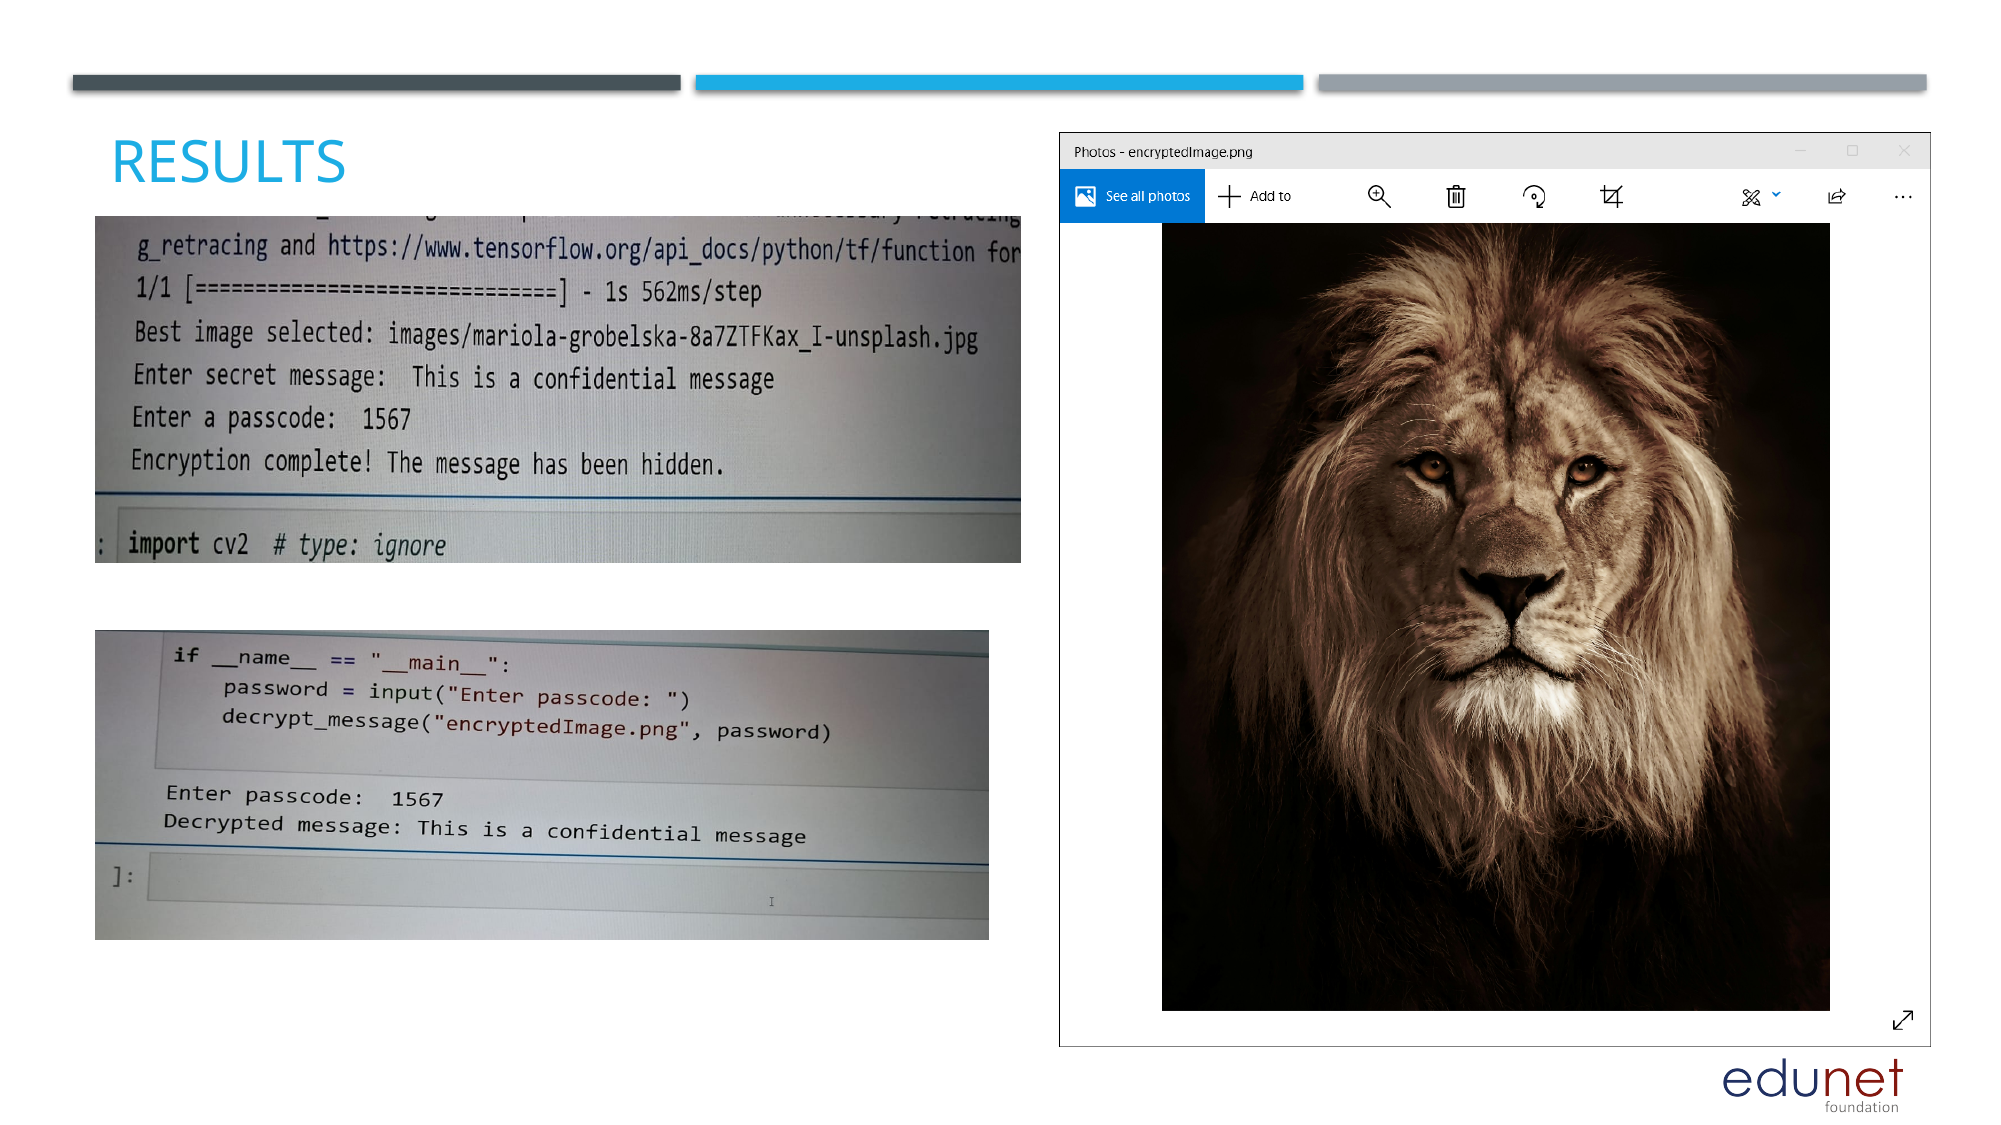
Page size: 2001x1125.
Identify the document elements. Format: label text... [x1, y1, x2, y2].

picture [1059, 131, 1932, 1048]
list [94, 215, 1022, 563]
picture [1719, 1056, 1905, 1116]
picture [94, 630, 990, 940]
title Results [95, 115, 1905, 203]
